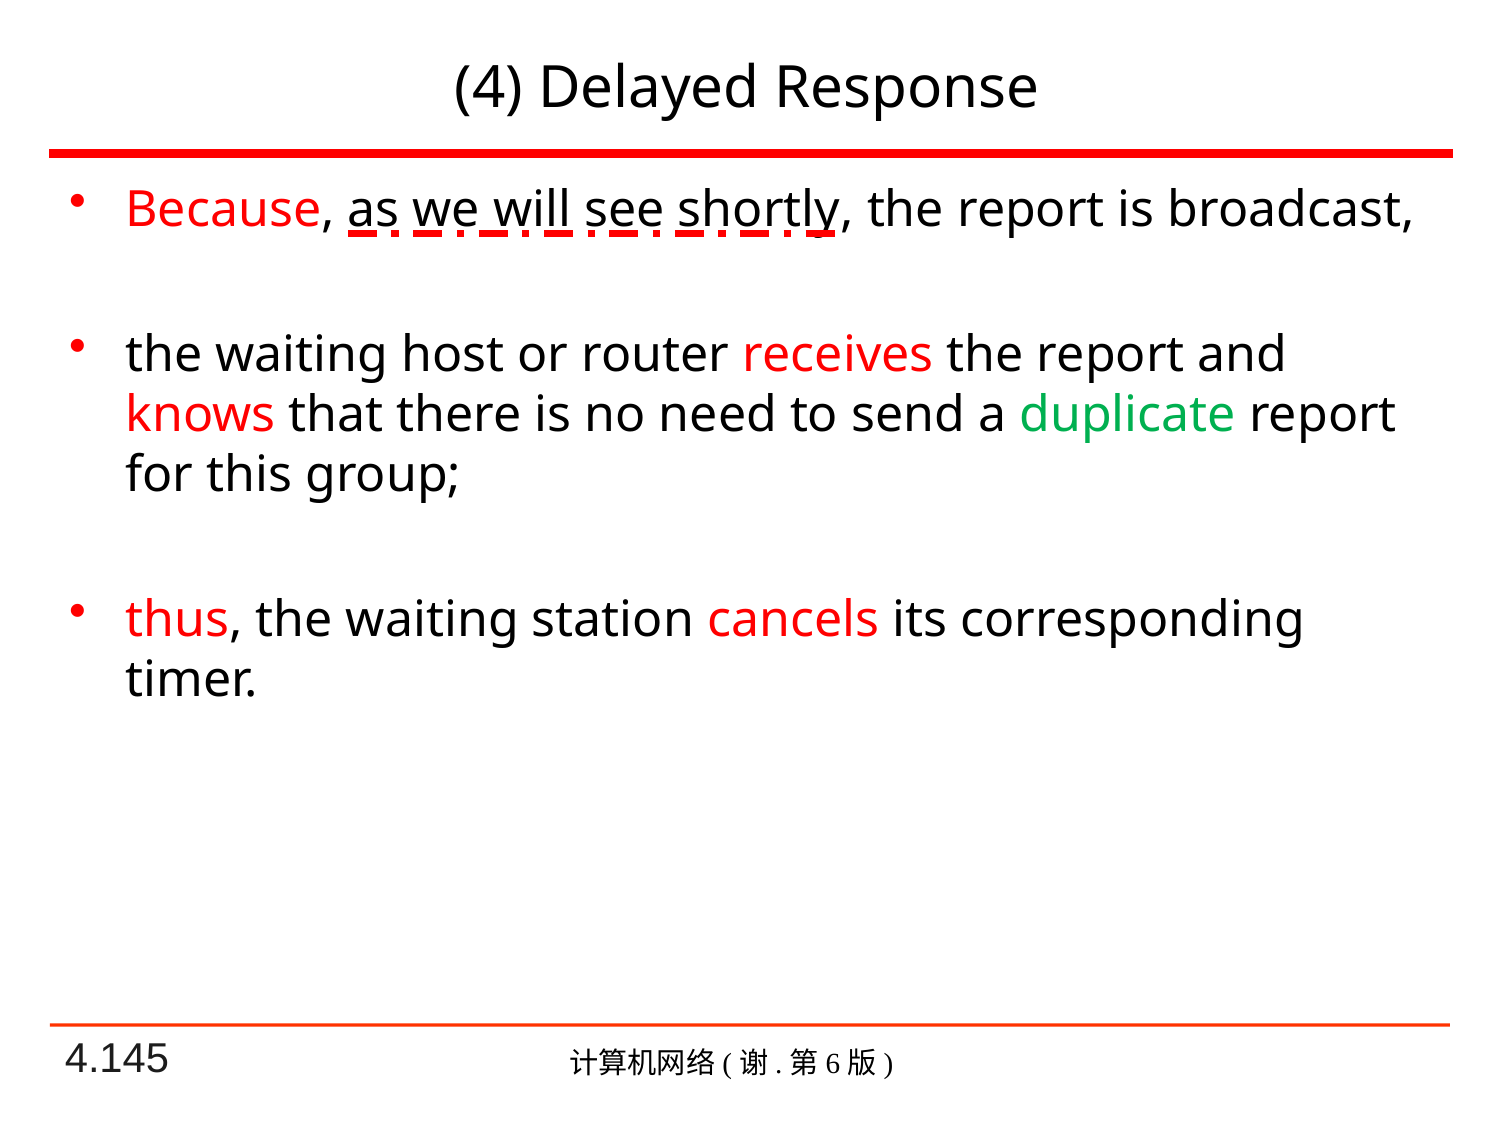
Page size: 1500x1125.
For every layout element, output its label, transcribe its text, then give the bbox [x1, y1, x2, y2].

list Because, as we will see shortly, the report is broadcast, the waiting host or router receives the report and knows that there is no need to send a duplicate report for this group; thus, the waiting station cancels its corresponding timer. [53, 168, 1447, 1014]
title (4) Delayed Response [53, 33, 1440, 137]
